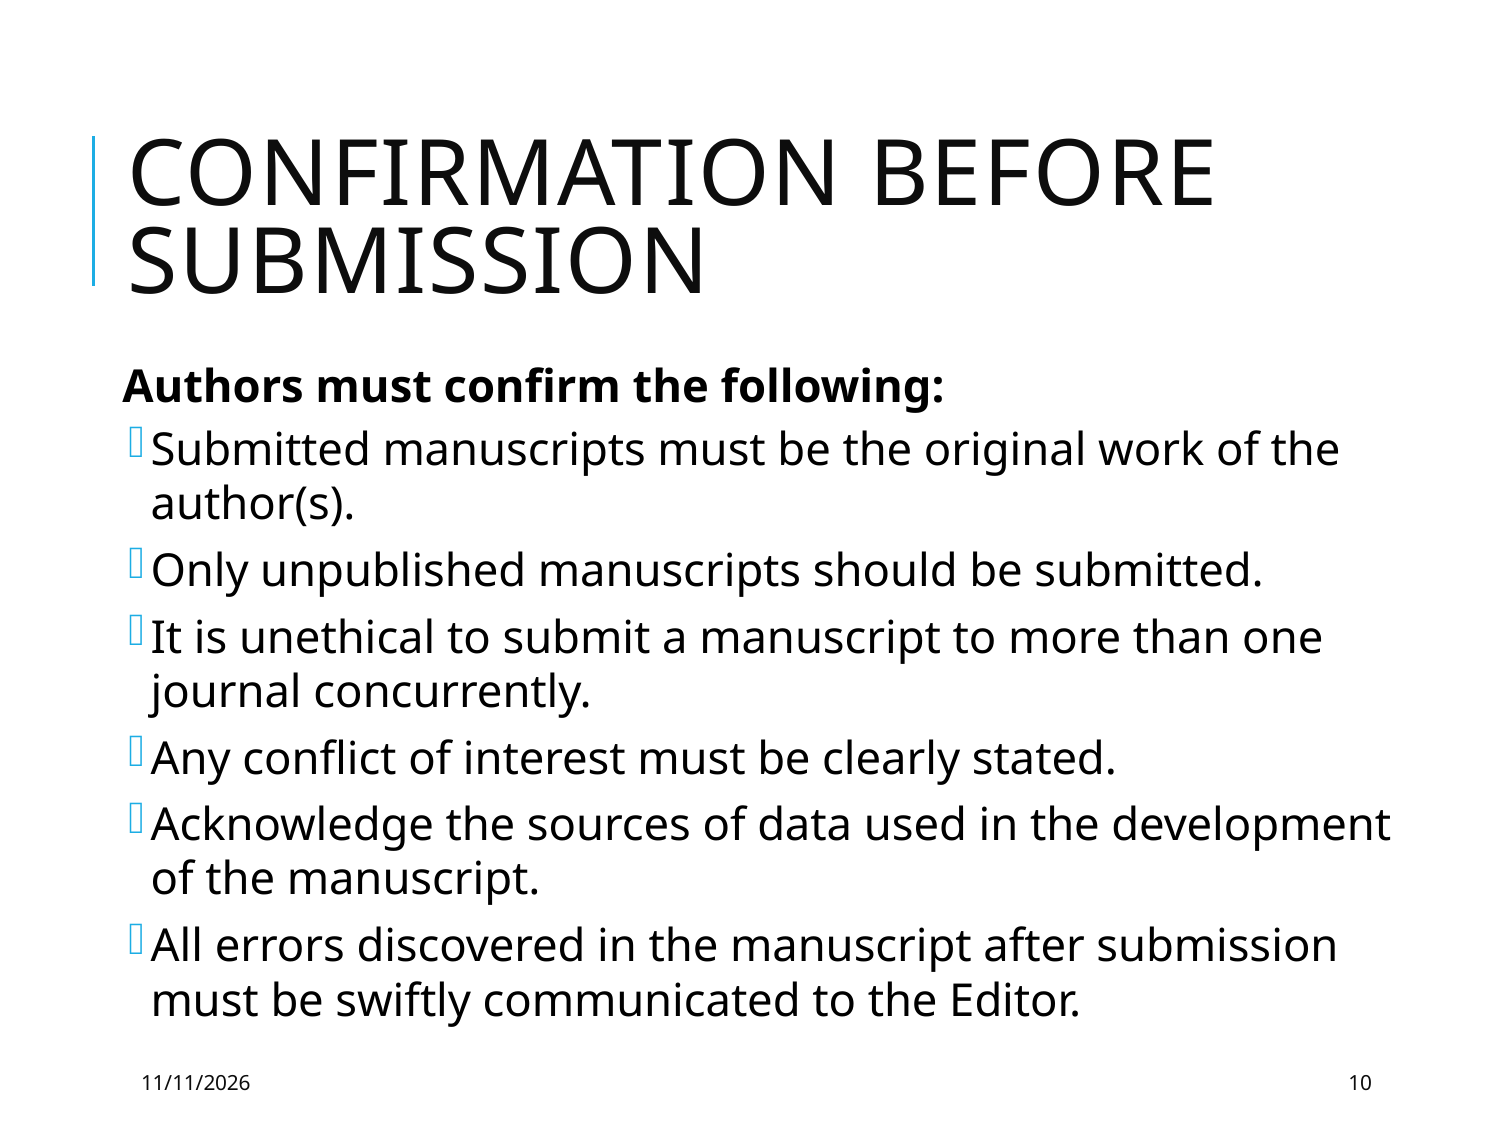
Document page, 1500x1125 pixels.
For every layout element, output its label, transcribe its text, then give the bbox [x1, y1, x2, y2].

slide_number 10 [1333, 1061, 1454, 1107]
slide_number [126, 1061, 392, 1107]
title Confirmation before Submission [112, 99, 1309, 346]
list Authors must confirm the following: Submitted manuscripts must be the original work of the author(s). Only unpublished manuscripts should be submitted. It is unethical to submit a manuscript to more than one journal concurrently. Any conflict of interest must be clearly stated. Acknowledge the sources of data used in the development of the manuscript. All errors discovered in the manuscript after submission must be swiftly communicated to the Editor. [99, 350, 1425, 1038]
